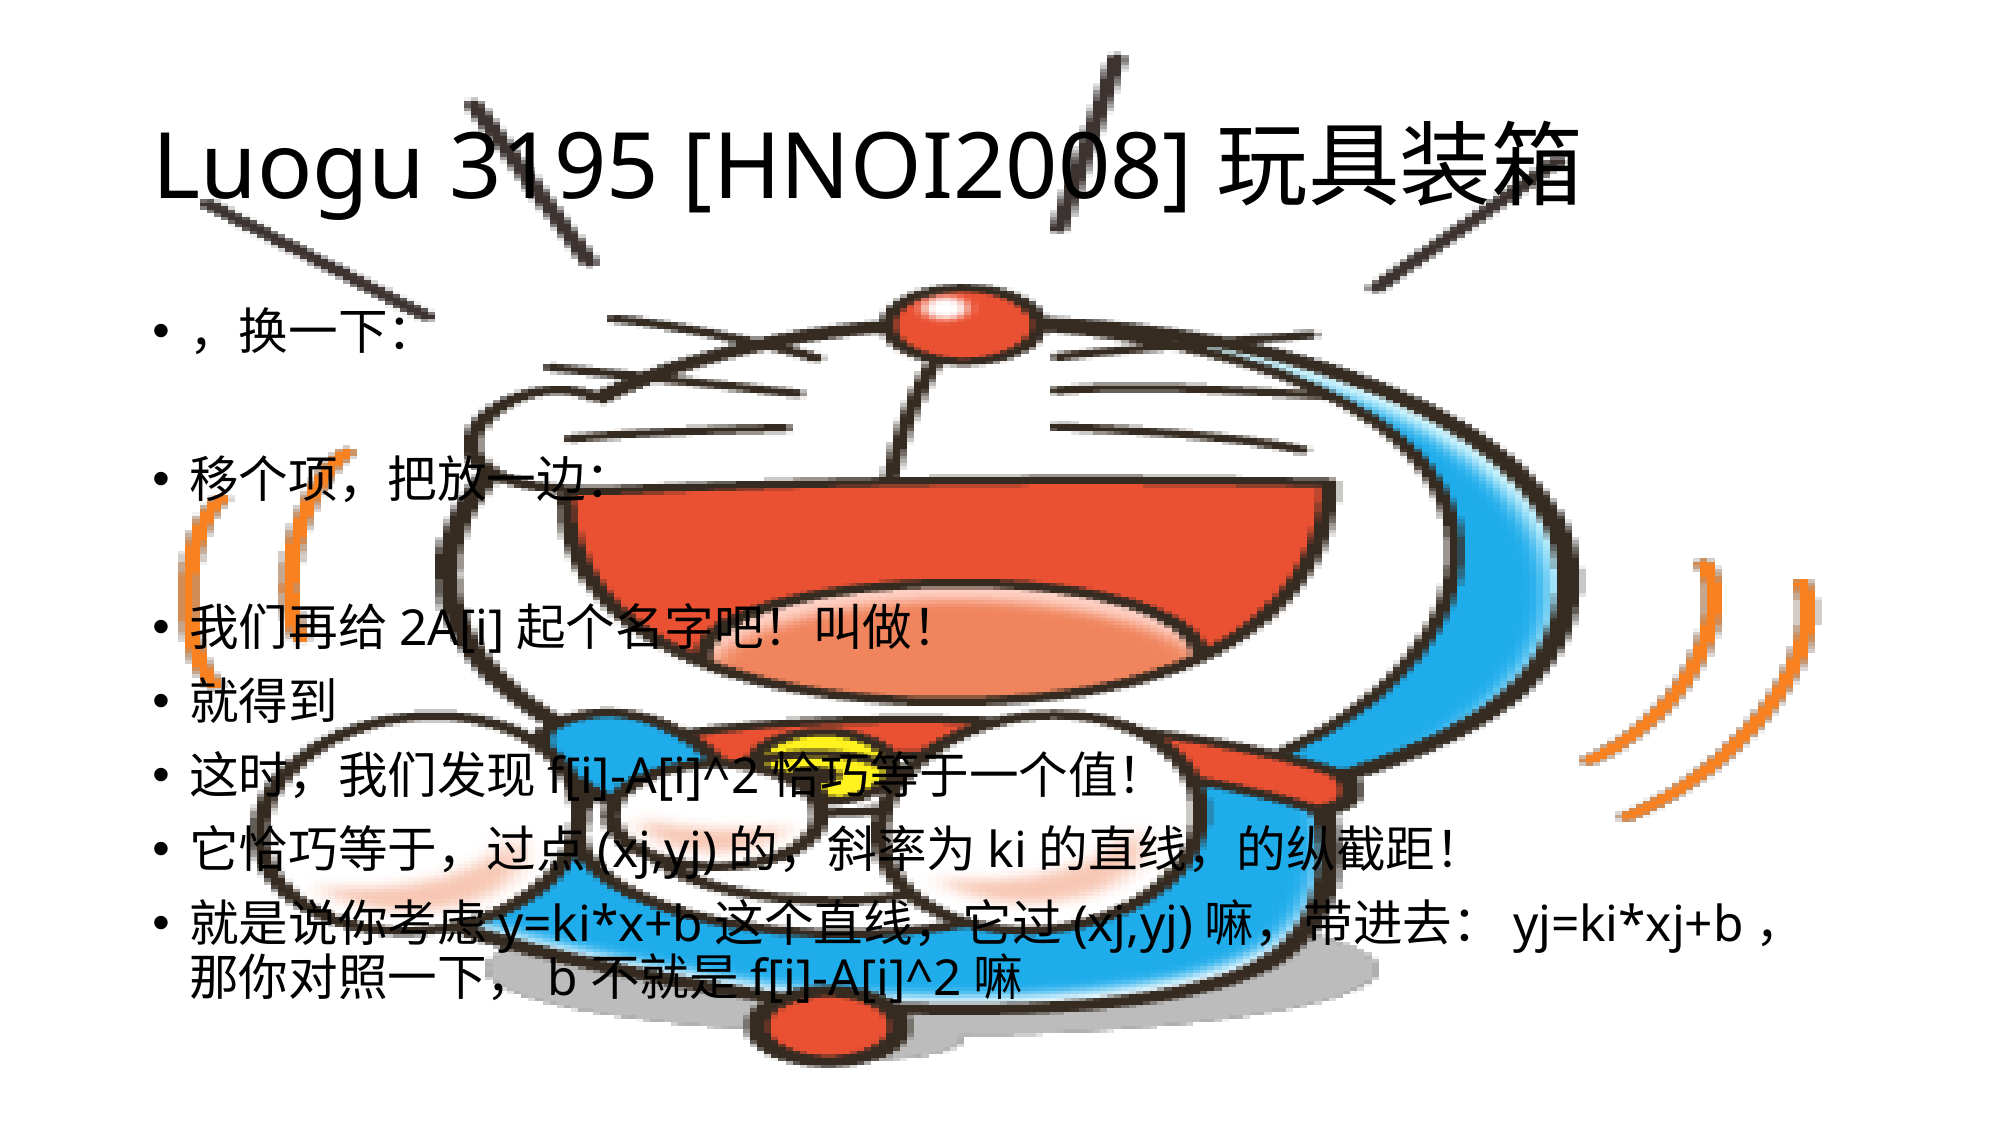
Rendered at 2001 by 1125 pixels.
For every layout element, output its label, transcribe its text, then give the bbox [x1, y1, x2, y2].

title Luogu 3195 [HNOI2008]玩具装箱 [137, 59, 1863, 278]
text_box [1181, 375, 1711, 805]
